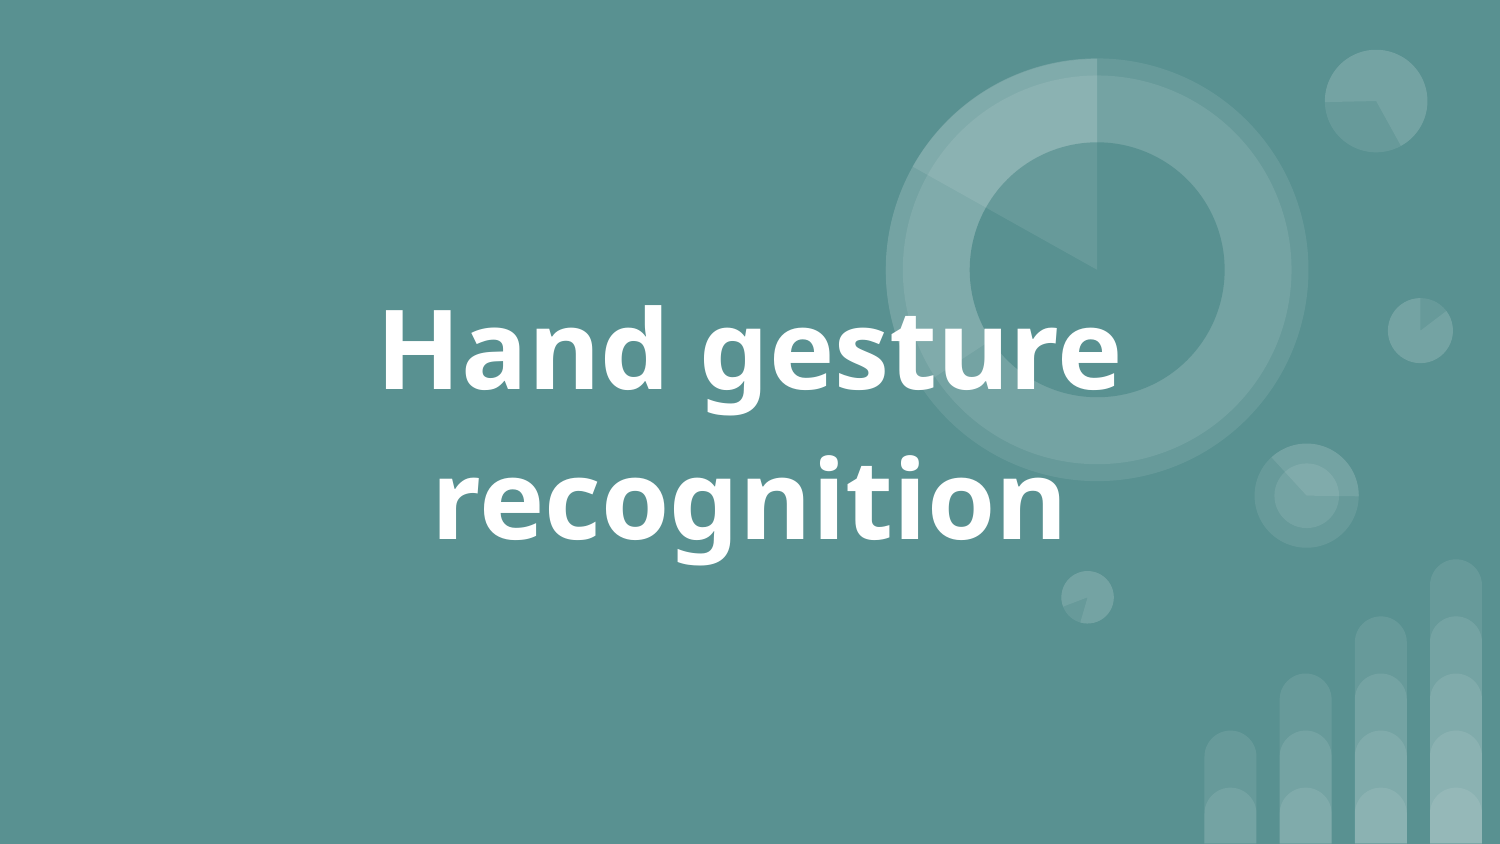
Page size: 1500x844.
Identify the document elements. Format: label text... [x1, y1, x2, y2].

title Hand gesture recognition [188, 183, 1312, 661]
